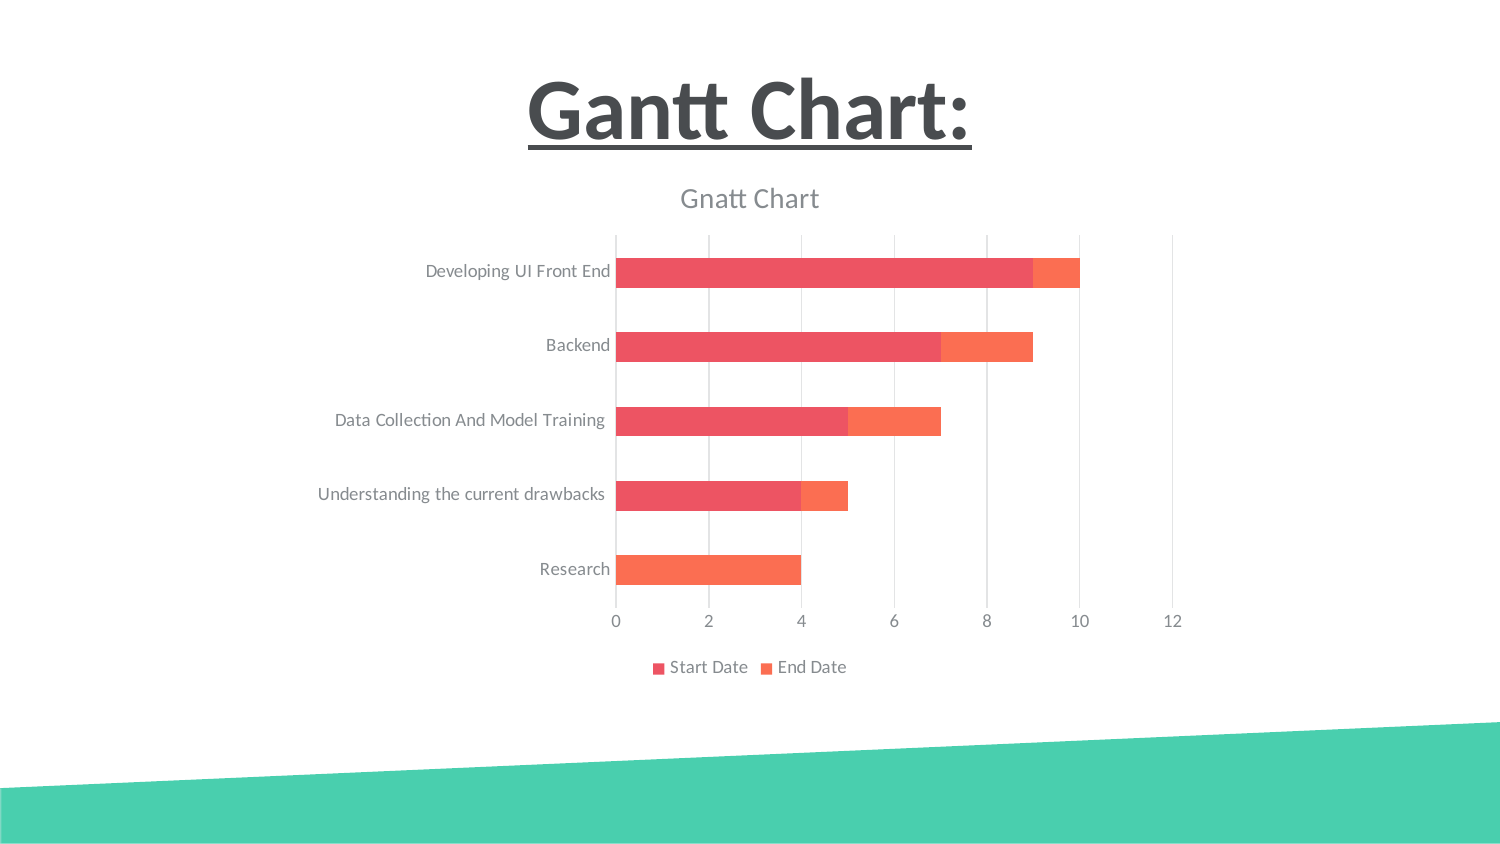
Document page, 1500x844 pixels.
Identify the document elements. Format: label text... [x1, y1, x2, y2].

chart [299, 159, 1201, 685]
picture [0, 0, 1500, 788]
title Gantt Chart: [75, 33, 1425, 175]
